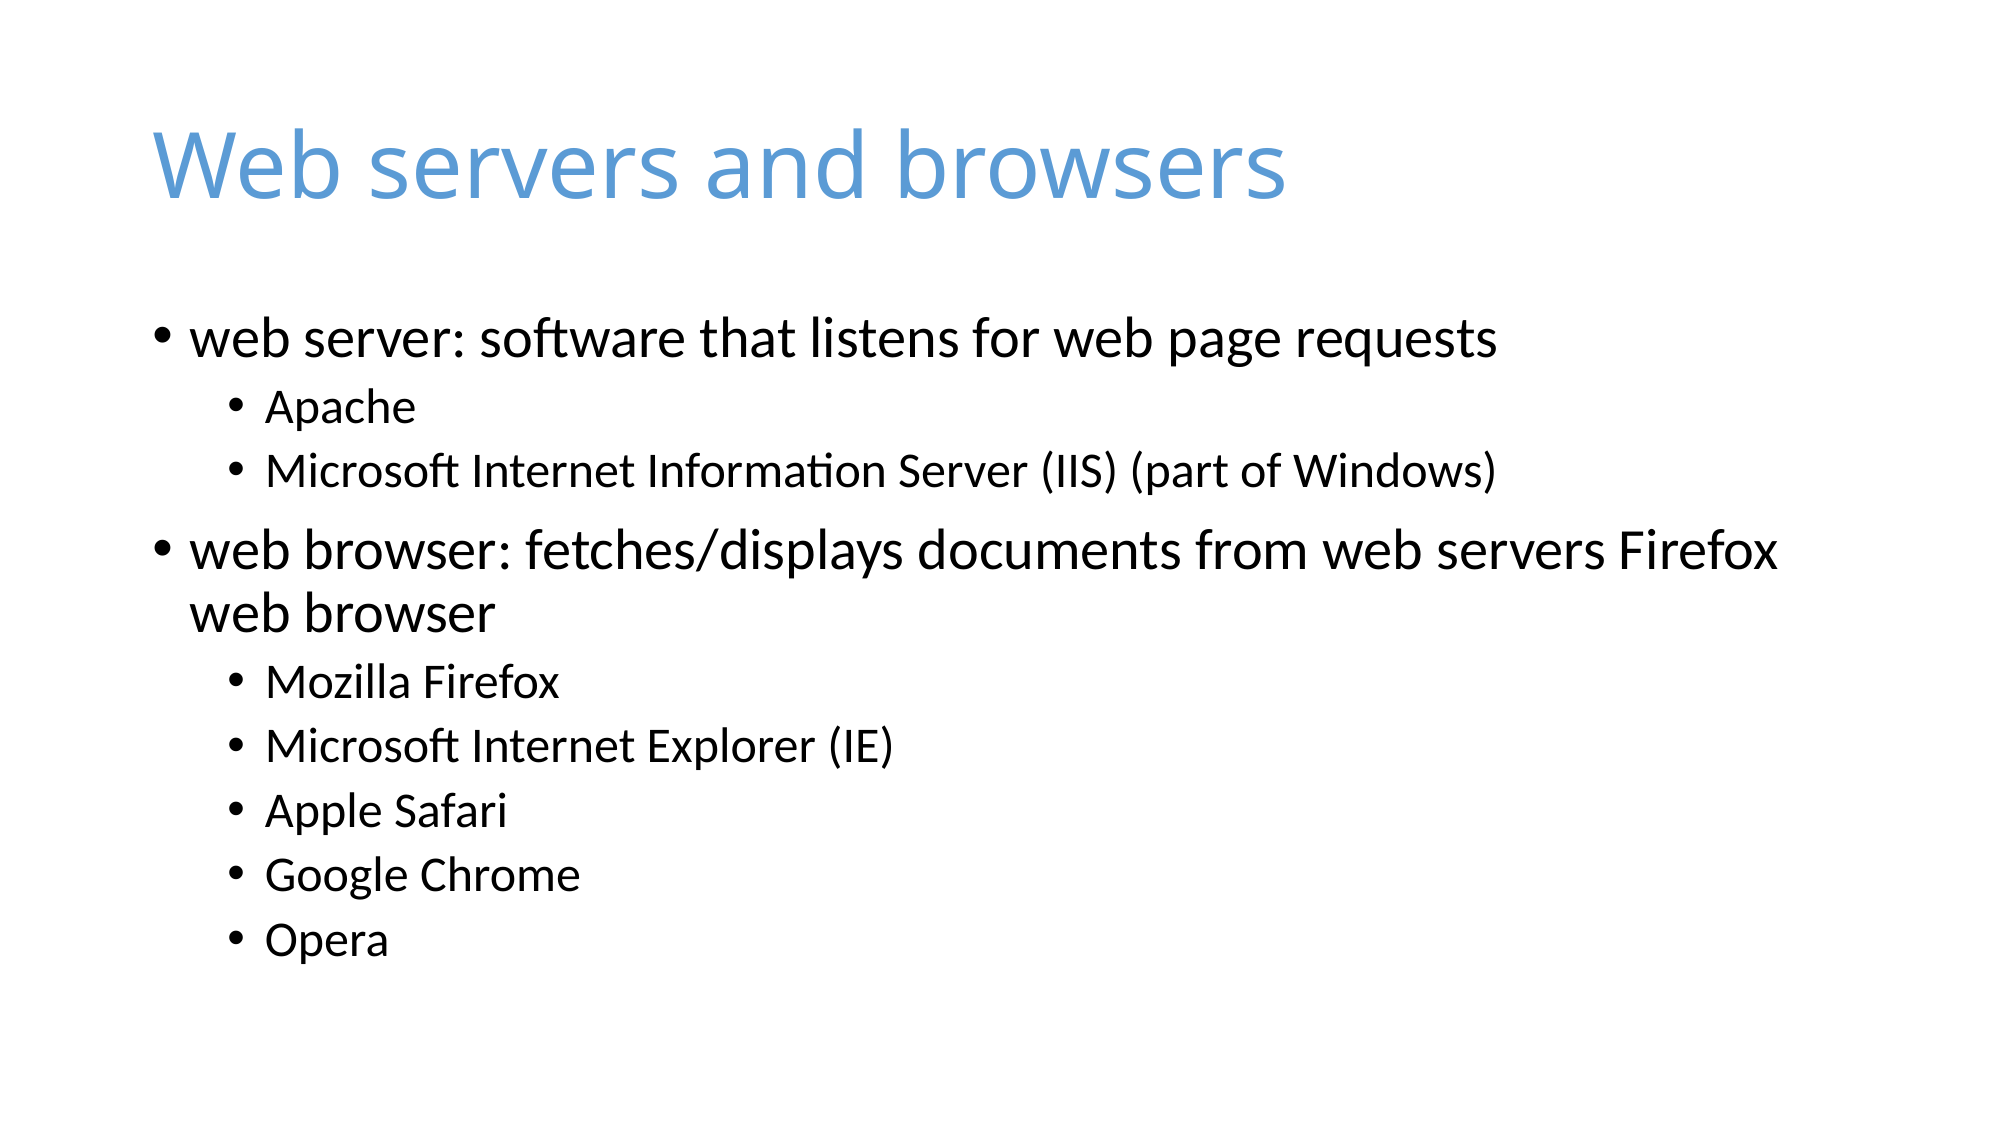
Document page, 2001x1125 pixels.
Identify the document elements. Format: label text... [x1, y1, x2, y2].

title Web servers and browsers [137, 59, 1863, 278]
list web server: software that listens for web page requests Apache Microsoft Internet Information Server (IIS) (part of Windows) web browser: fetches/displays documents from web servers Firefox web browser Mozilla Firefox Microsoft Internet Explorer (IE) Apple Safari Google Chrome Opera [137, 299, 1863, 1014]
